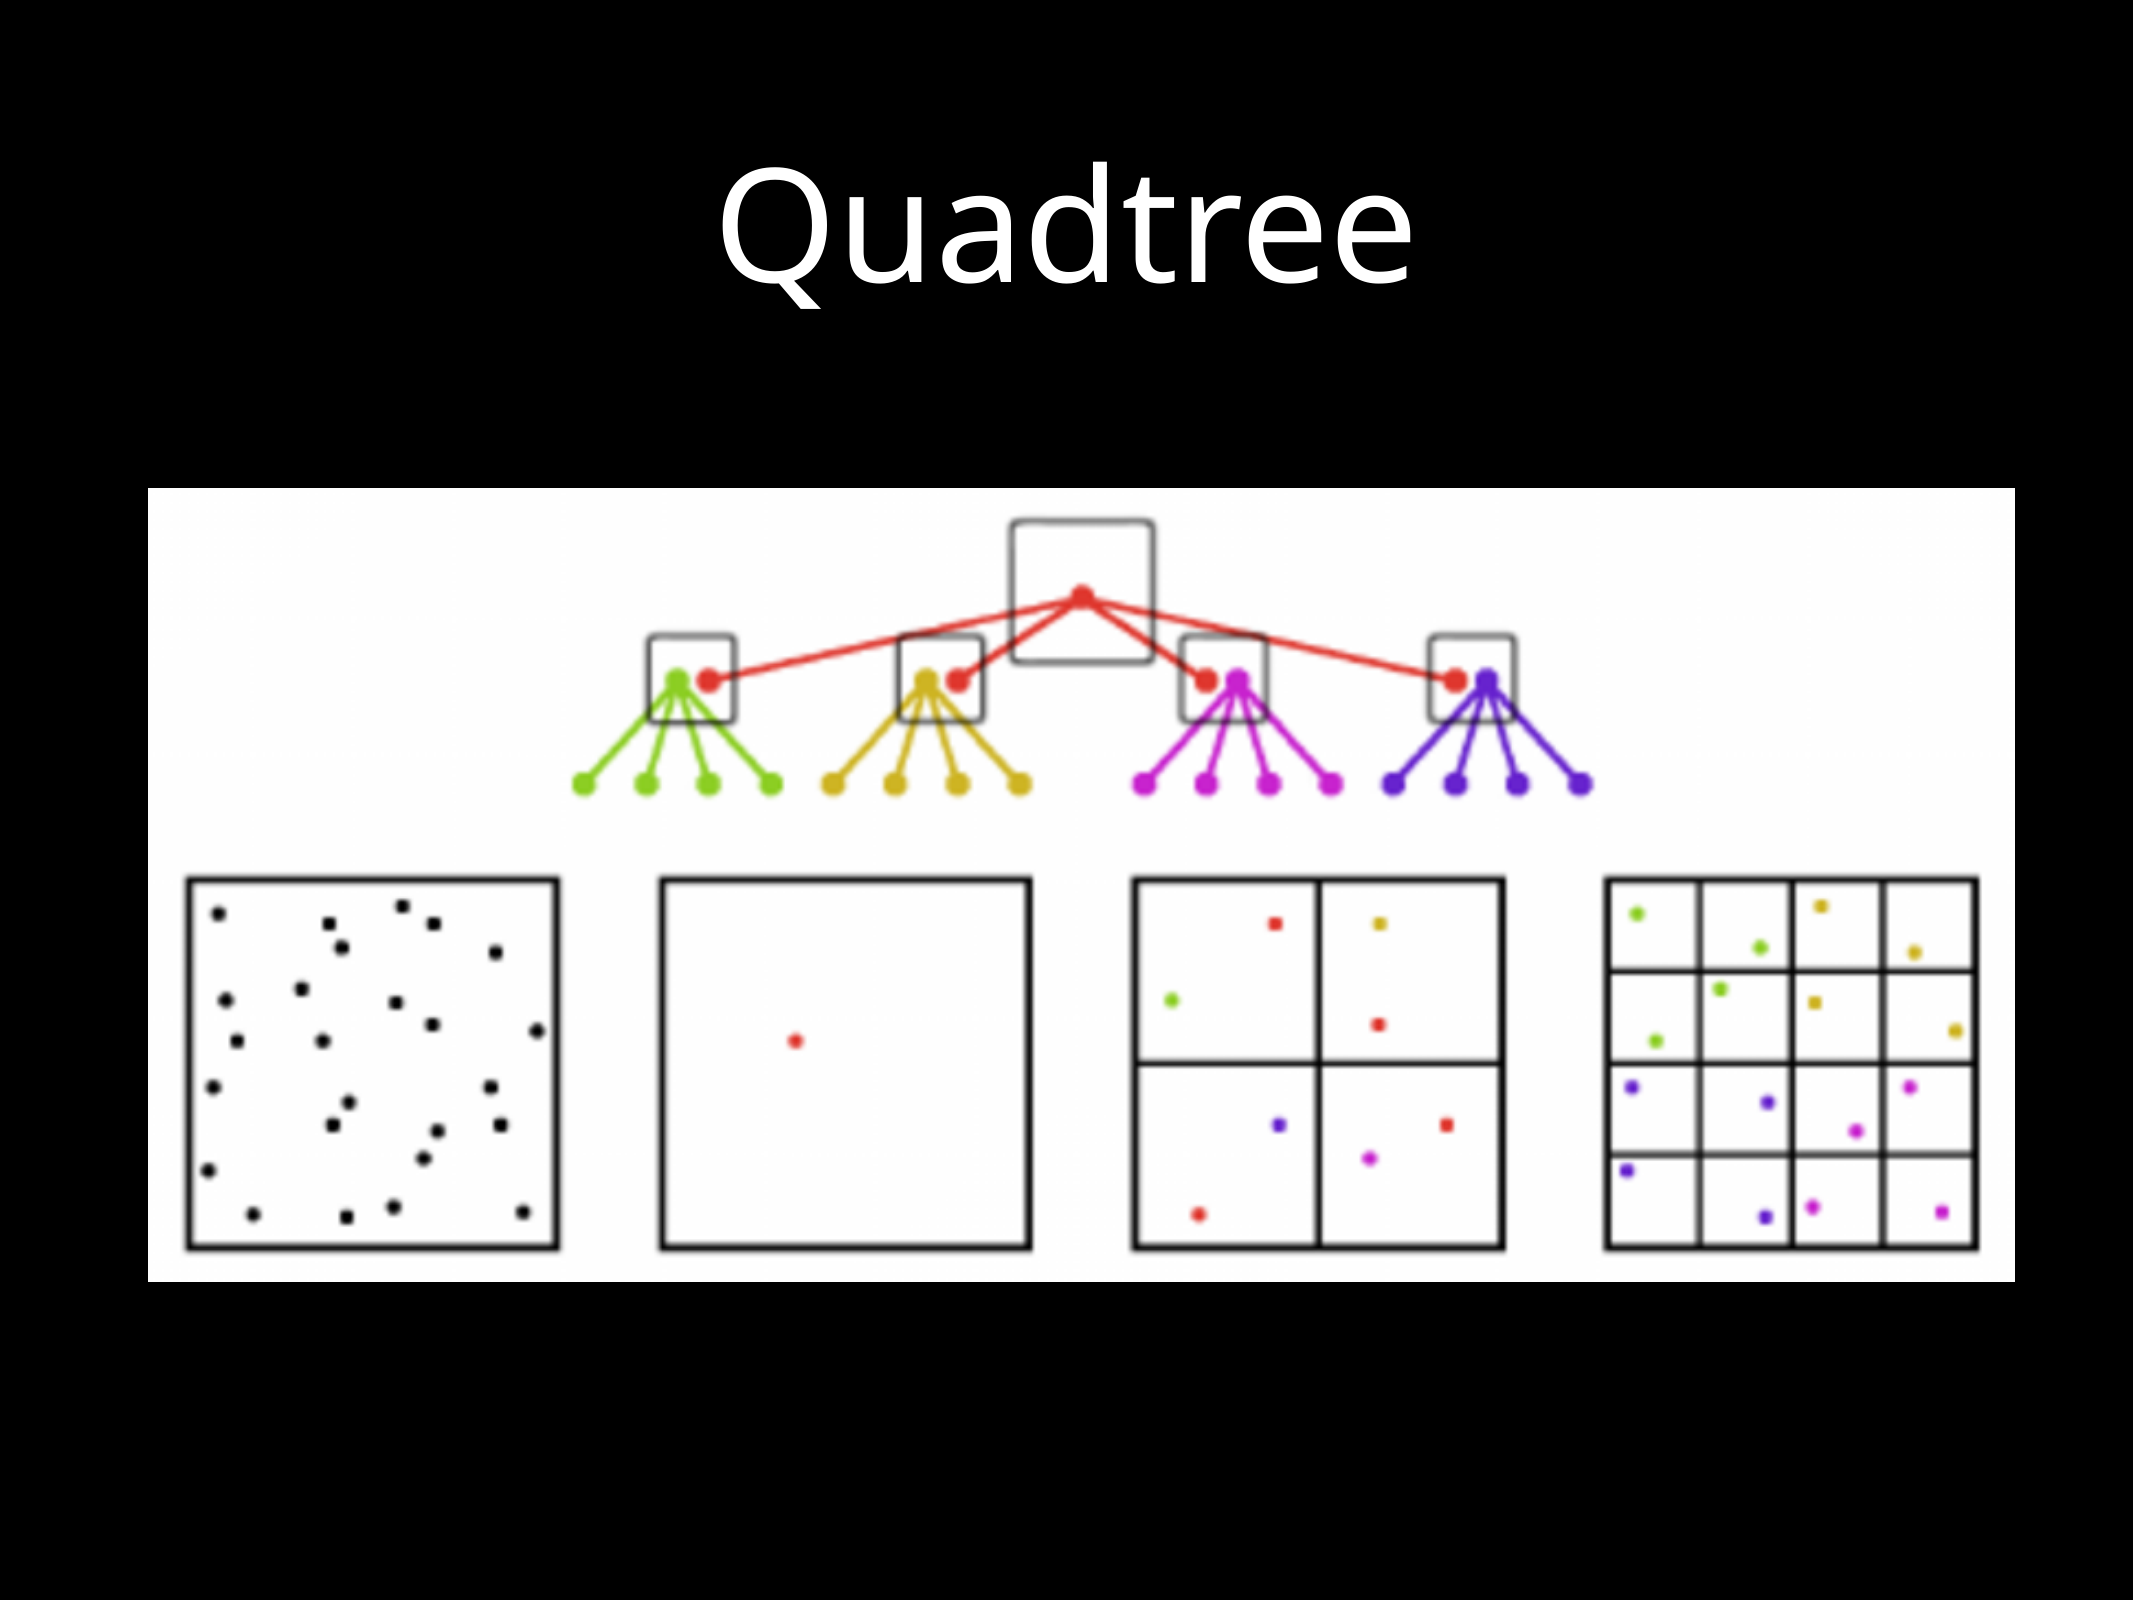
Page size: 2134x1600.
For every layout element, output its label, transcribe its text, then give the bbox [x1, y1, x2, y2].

title Quadtree [155, 41, 1978, 397]
picture [148, 488, 2015, 1282]
